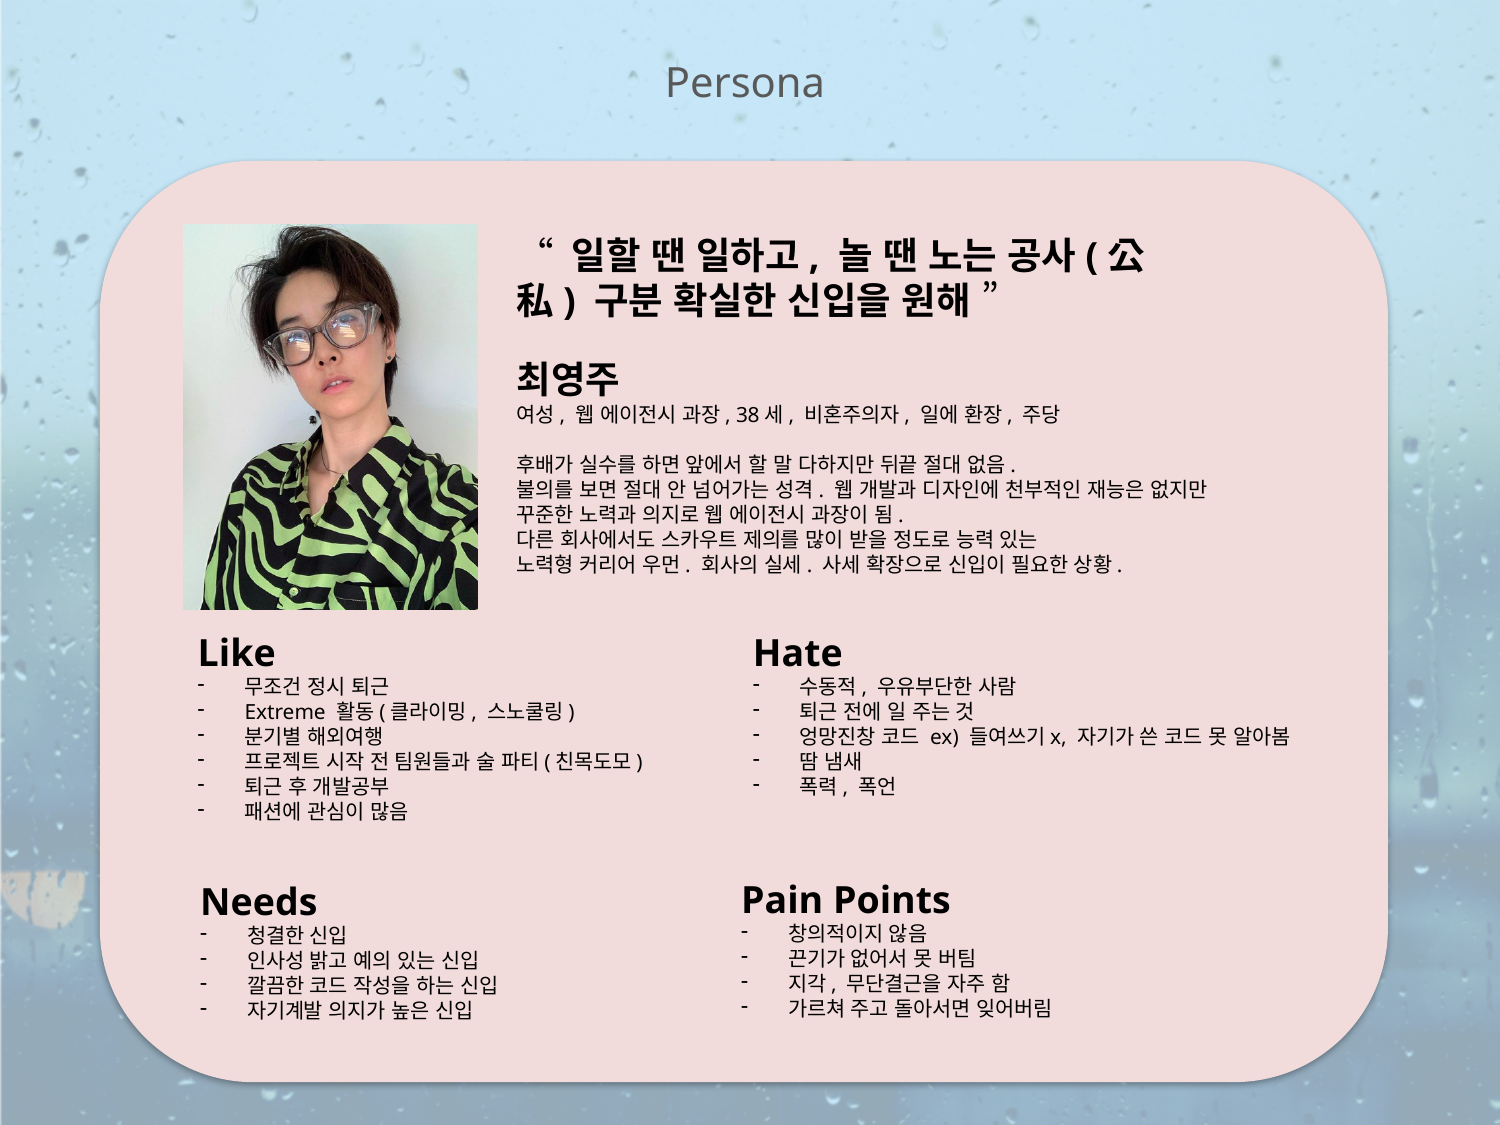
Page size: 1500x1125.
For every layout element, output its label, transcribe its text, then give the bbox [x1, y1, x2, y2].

picture [0, 0, 1500, 1125]
text_box Like 무조건 정시 퇴근 Extreme 활동(클라이밍, 스노쿨링) 분기별 해외여행 프로젝트 시작 전 팀원들과 술 파티(친목도모) 퇴근 후 개발공부 패션에 관심이 많음 [183, 621, 738, 832]
text_box Pain Points 창의적이지 않음 끈기가 없어서 못 버팀 지각, 무단결근을 자주 함 가르쳐 주고 돌아서면 잊어버림 [726, 868, 1285, 1029]
text_box [99, 160, 1389, 1083]
text_box Hate 수동적, 우유부단한 사람 퇴근 전에 일 주는 것 엉망진창 코드 ex) 들여쓰기x, 자기가 쓴 코드 못 알아봄 땀 냄새 폭력, 폭언 [738, 621, 1326, 837]
text_box Needs 청결한 신입 인사성 밝고 예의 있는 신입 깔끔한 코드 작성을 하는 신입 자기계발 의지가 높은 신입 [185, 870, 744, 1060]
text_box “ 일할 땐 일하고, 놀 땐 노는 공사(公私) 구분 확실한 신입을 원해 ” [501, 224, 1188, 330]
text_box 최영주 여성, 웹 에이전시 과장, 38세, 비혼주의자, 일에 환장, 주당 후배가 실수를 하면 앞에서 할 말 다하지만 뒤끝 절대 없음. 불의를 보면 절대 안 넘어가는 성격. 웹 개발과 디자인에 천부적인 재능은 없지만 꾸준한 노력과 의지로 웹 에이전시 과장이 됨. 다른 회사에서도 스카우트 제의를 많이 받을 정도로 능력 있는 노력형 커리어 우먼. 회사의 실세. 사세 확장으로 신입이 필요한 상황. [501, 348, 1223, 584]
text_box Persona [650, 48, 841, 114]
